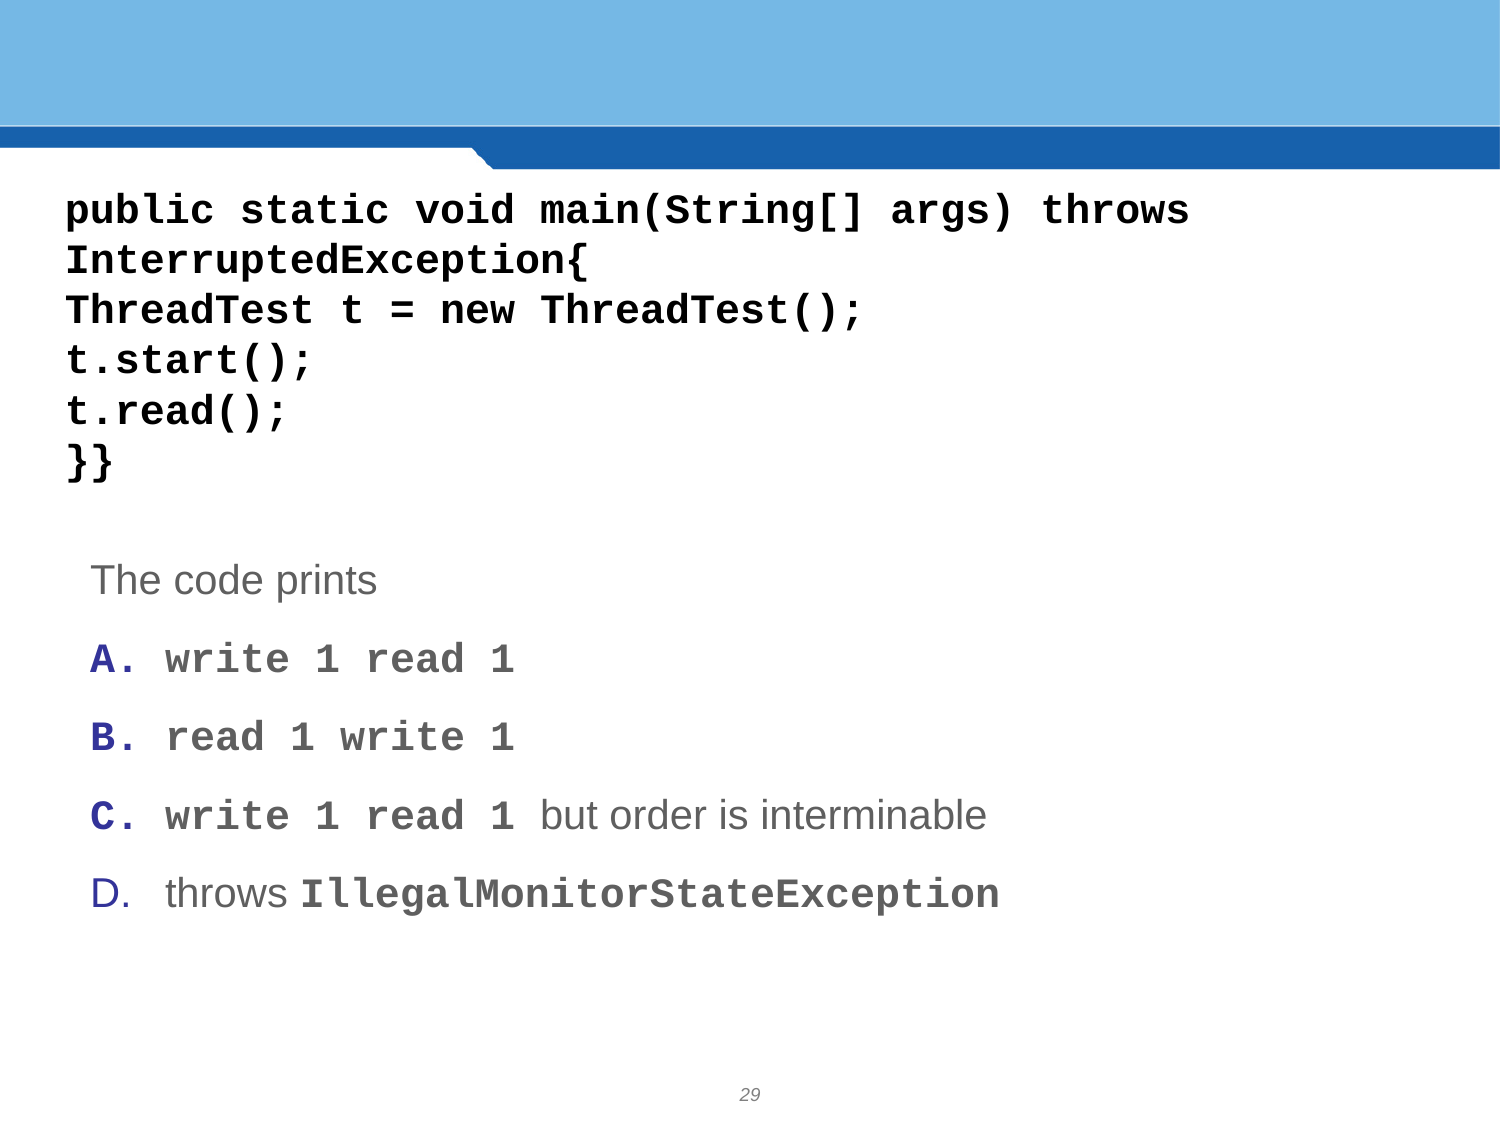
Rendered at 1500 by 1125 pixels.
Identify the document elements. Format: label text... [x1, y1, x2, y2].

slide_number 29 [574, 1074, 926, 1115]
picture [0, 0, 1500, 188]
text_box public static void main(String[] args) throws InterruptedException{ ThreadTest t = new ThreadTest(); t.start(); t.read(); }} [50, 174, 1438, 490]
list The code prints write 1 read 1 read 1 write 1 write 1 read 1 but order is interminable throws IllegalMonitorStateException [74, 524, 1426, 1006]
